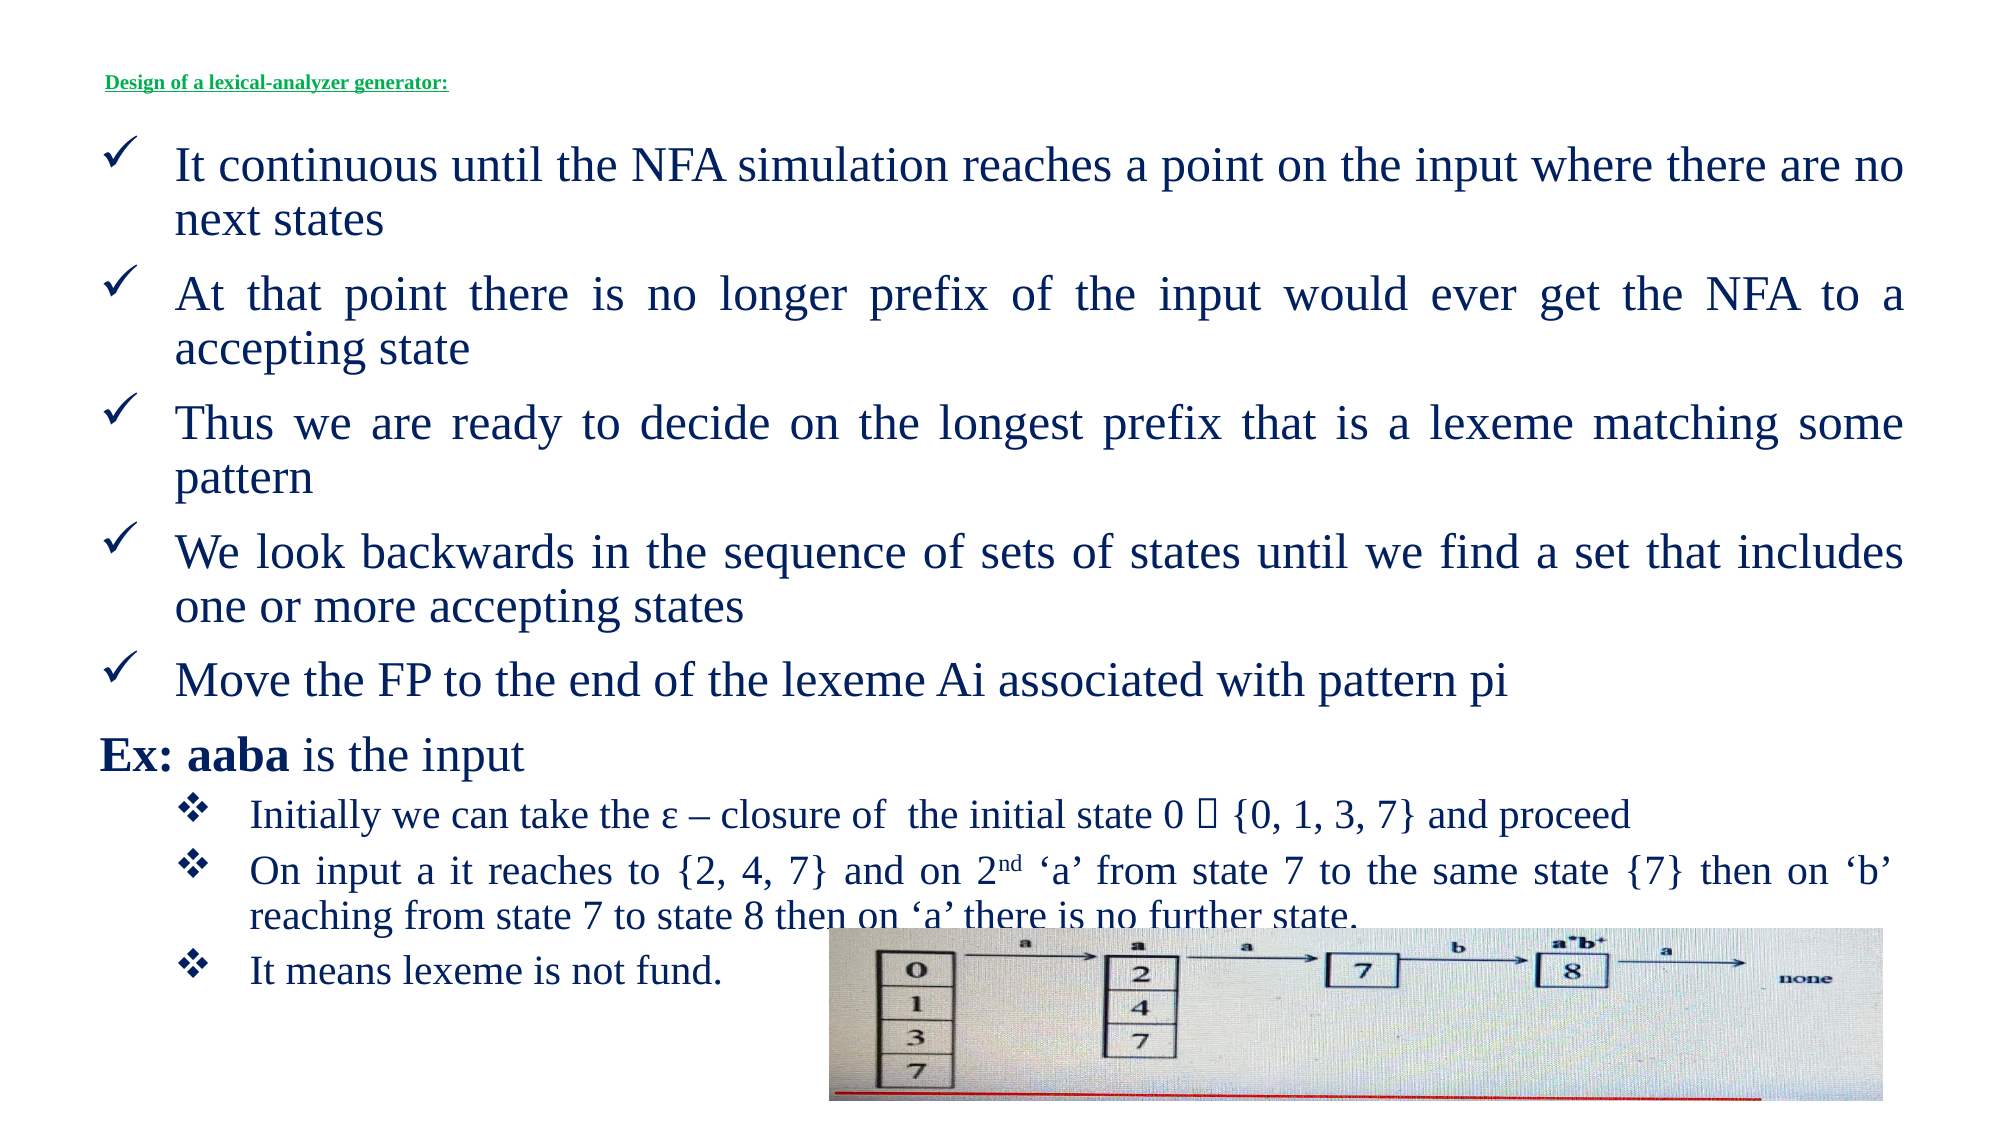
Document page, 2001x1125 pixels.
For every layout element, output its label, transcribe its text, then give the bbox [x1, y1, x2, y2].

picture [829, 928, 1883, 1101]
title Design of a lexical-analyzer generator: [84, 40, 1863, 127]
list It continuous until the NFA simulation reaches a point on the input where there are no next states At that point there is no longer prefix of the input would ever get the NFA to a accepting state Thus we are ready to decide on the longest prefix that is a lexeme matching some pattern We look backwards in the sequence of sets of states until we find a set that includes one or more accepting states Move the FP to the end of the lexeme Ai associated with pattern pi Ex: aaba is the input Initially we can take the ε – closure of the initial state 0  {0, 1, 3, 7} and proceed On input a it reaches to {2, 4, 7} and on 2nd ‘a’ from state 7 to the same state {7} then on ‘b’ reaching from state 7 to state 8 then on ‘a’ there is no further state. It means lexeme is not fund. [84, 130, 1921, 1065]
